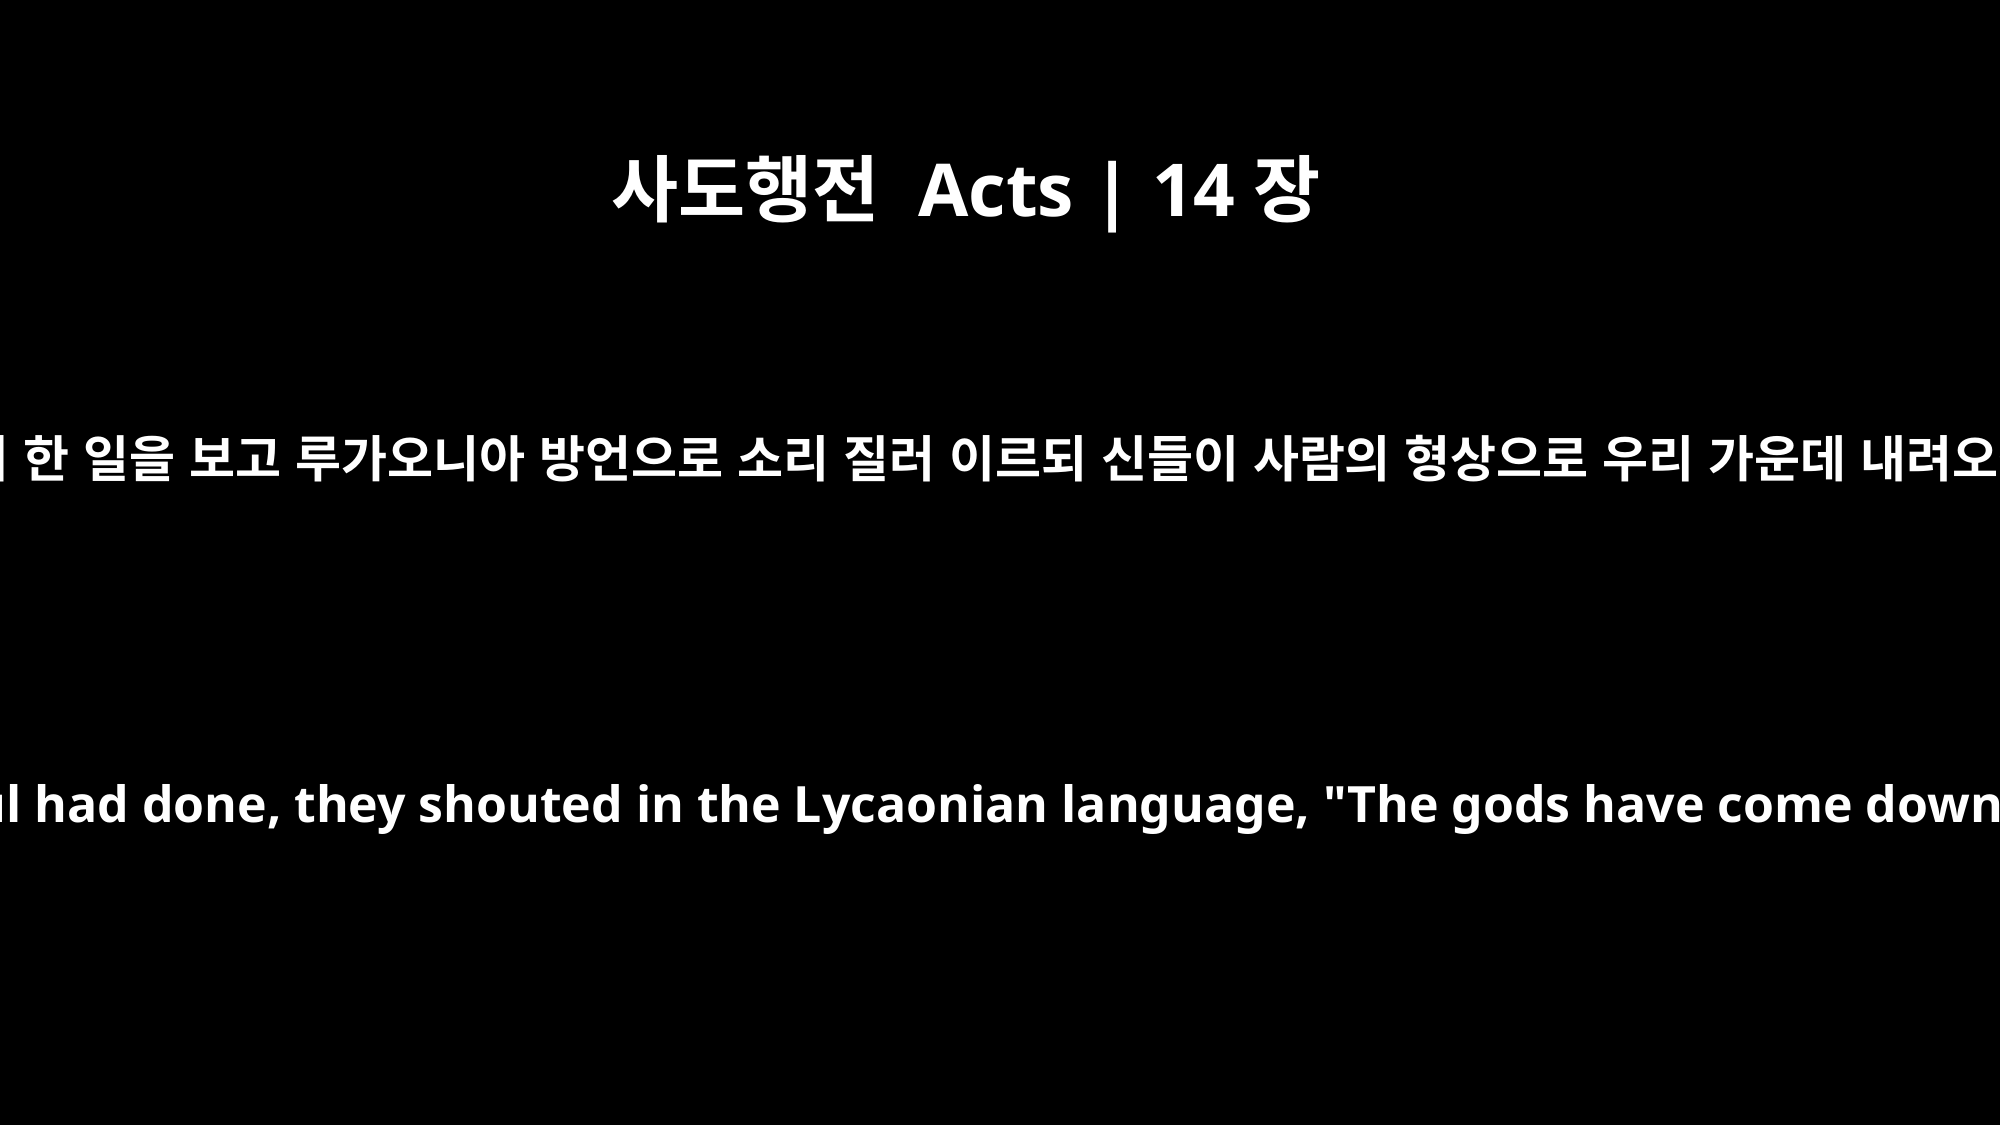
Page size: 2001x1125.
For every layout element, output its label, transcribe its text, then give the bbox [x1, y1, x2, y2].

text_box When the crowd saw what Paul had done, they shouted in the Lycaonian language, "The gods have come down to us in human form!" [0, 764, 2000, 840]
text_box 사도행전 Acts | 14장 [596, 136, 1336, 239]
text_box 11 무리가 바울이 한 일을 보고 루가오니아 방언으로 소리 질러 이르되 신들이 사람의 형상으로 우리 가운데 내려오셨다 하여 [0, 359, 2000, 495]
